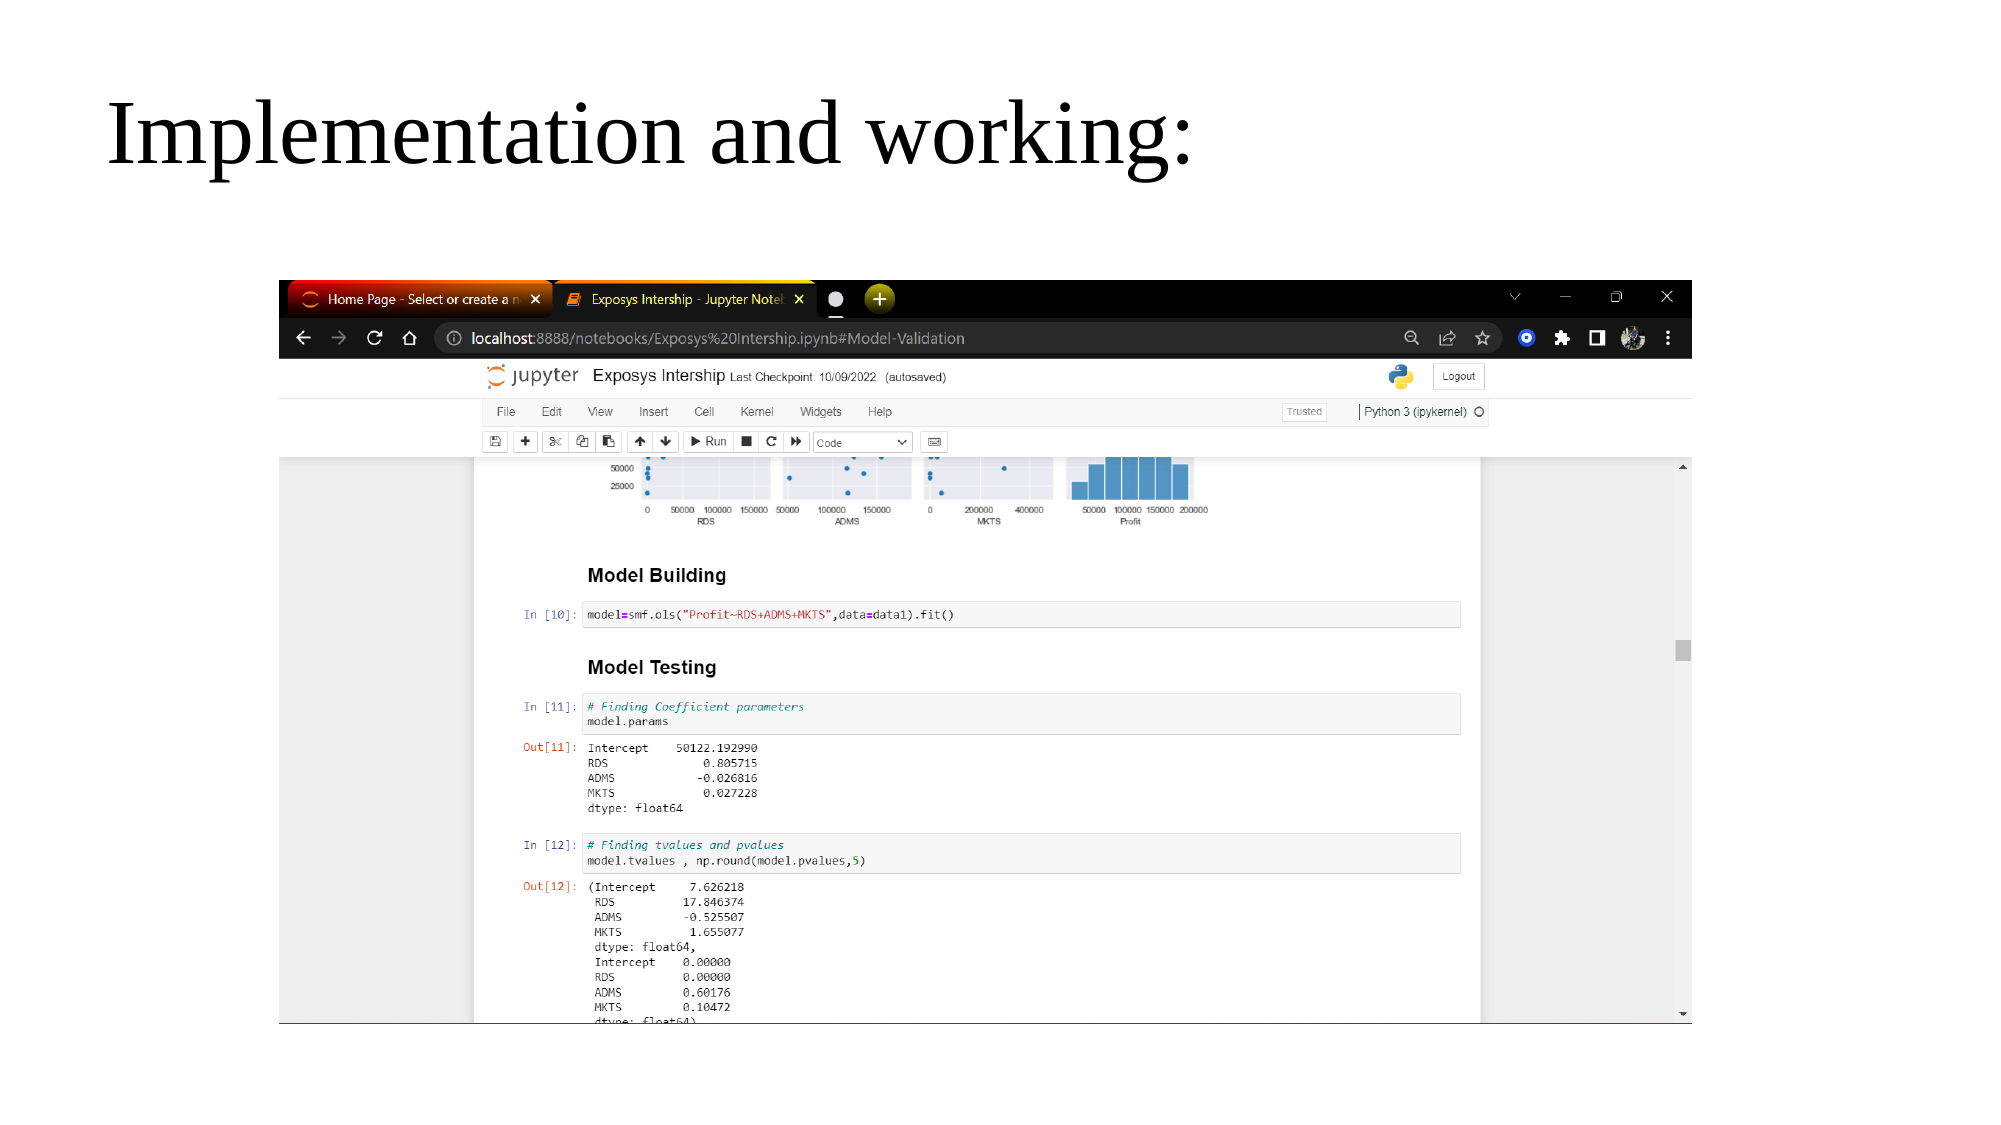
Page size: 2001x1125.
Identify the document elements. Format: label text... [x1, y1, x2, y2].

picture [279, 280, 1692, 1024]
text_box Implementation and working: [91, 64, 1440, 300]
